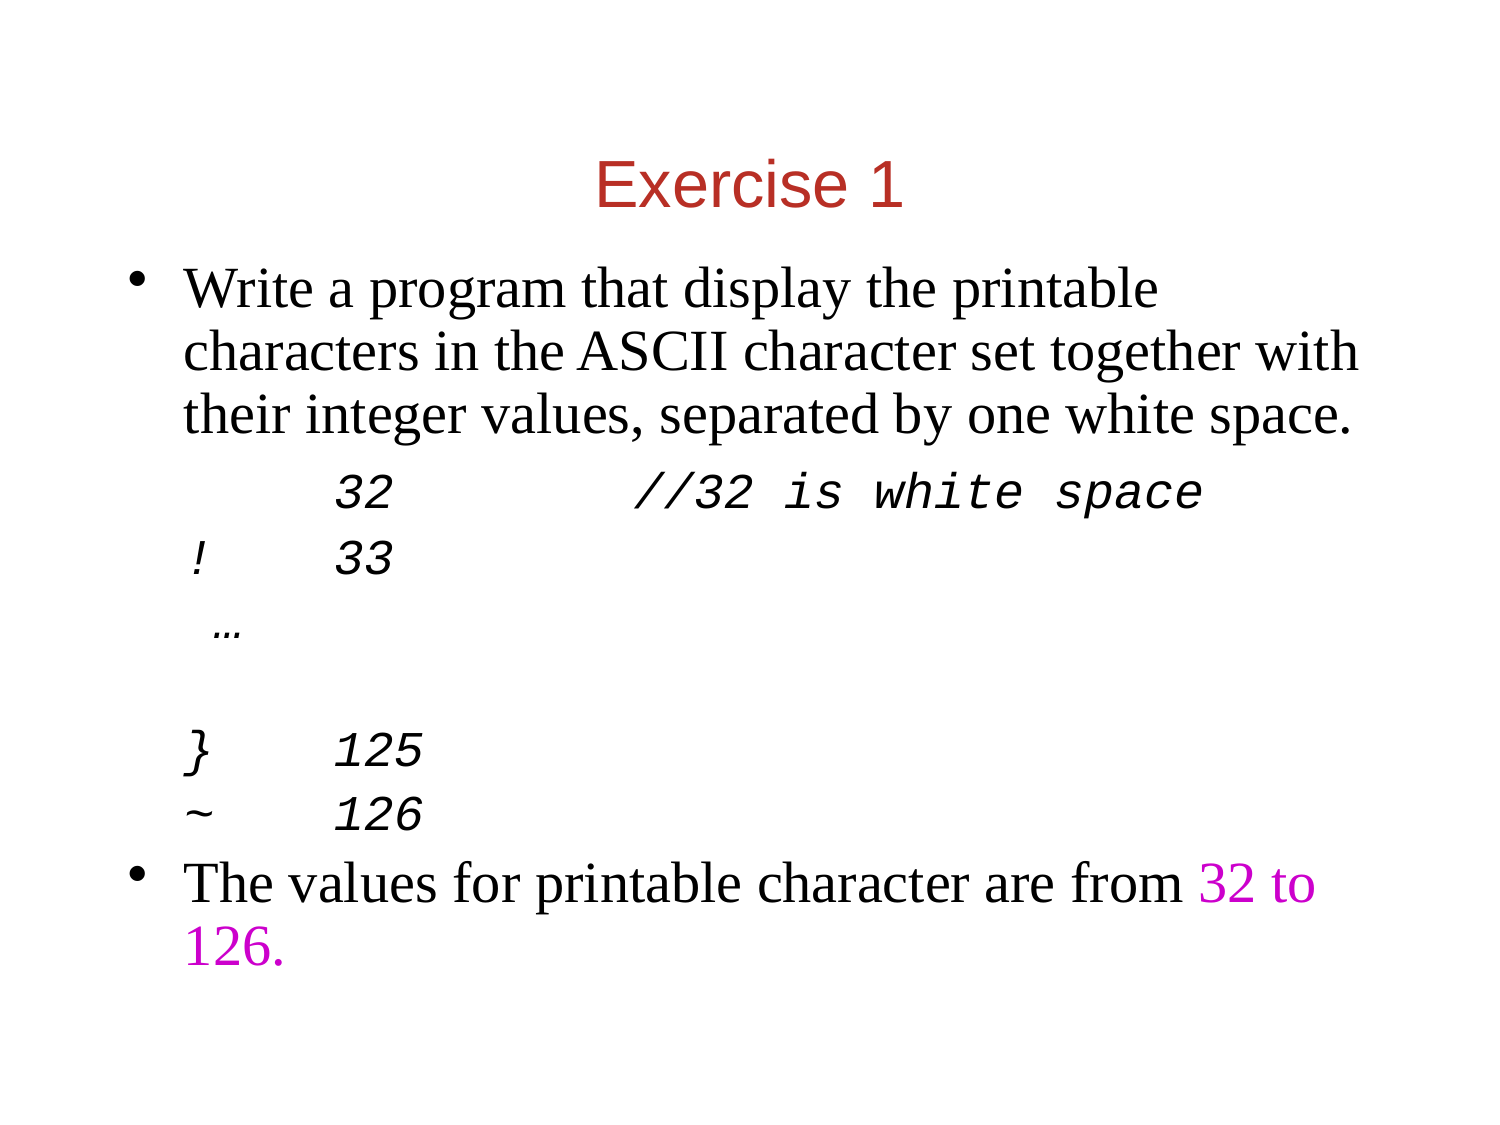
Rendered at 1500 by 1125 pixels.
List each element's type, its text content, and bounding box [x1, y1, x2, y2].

list Write a program that display the printable characters in the ASCII character set together with their integer values, separated by one white space. 32 //32 is white space ! 33 … } 125 ~ 126 The values for printable character are from 32 to 126. [112, 249, 1388, 1038]
title Exercise 1 [112, 125, 1388, 238]
